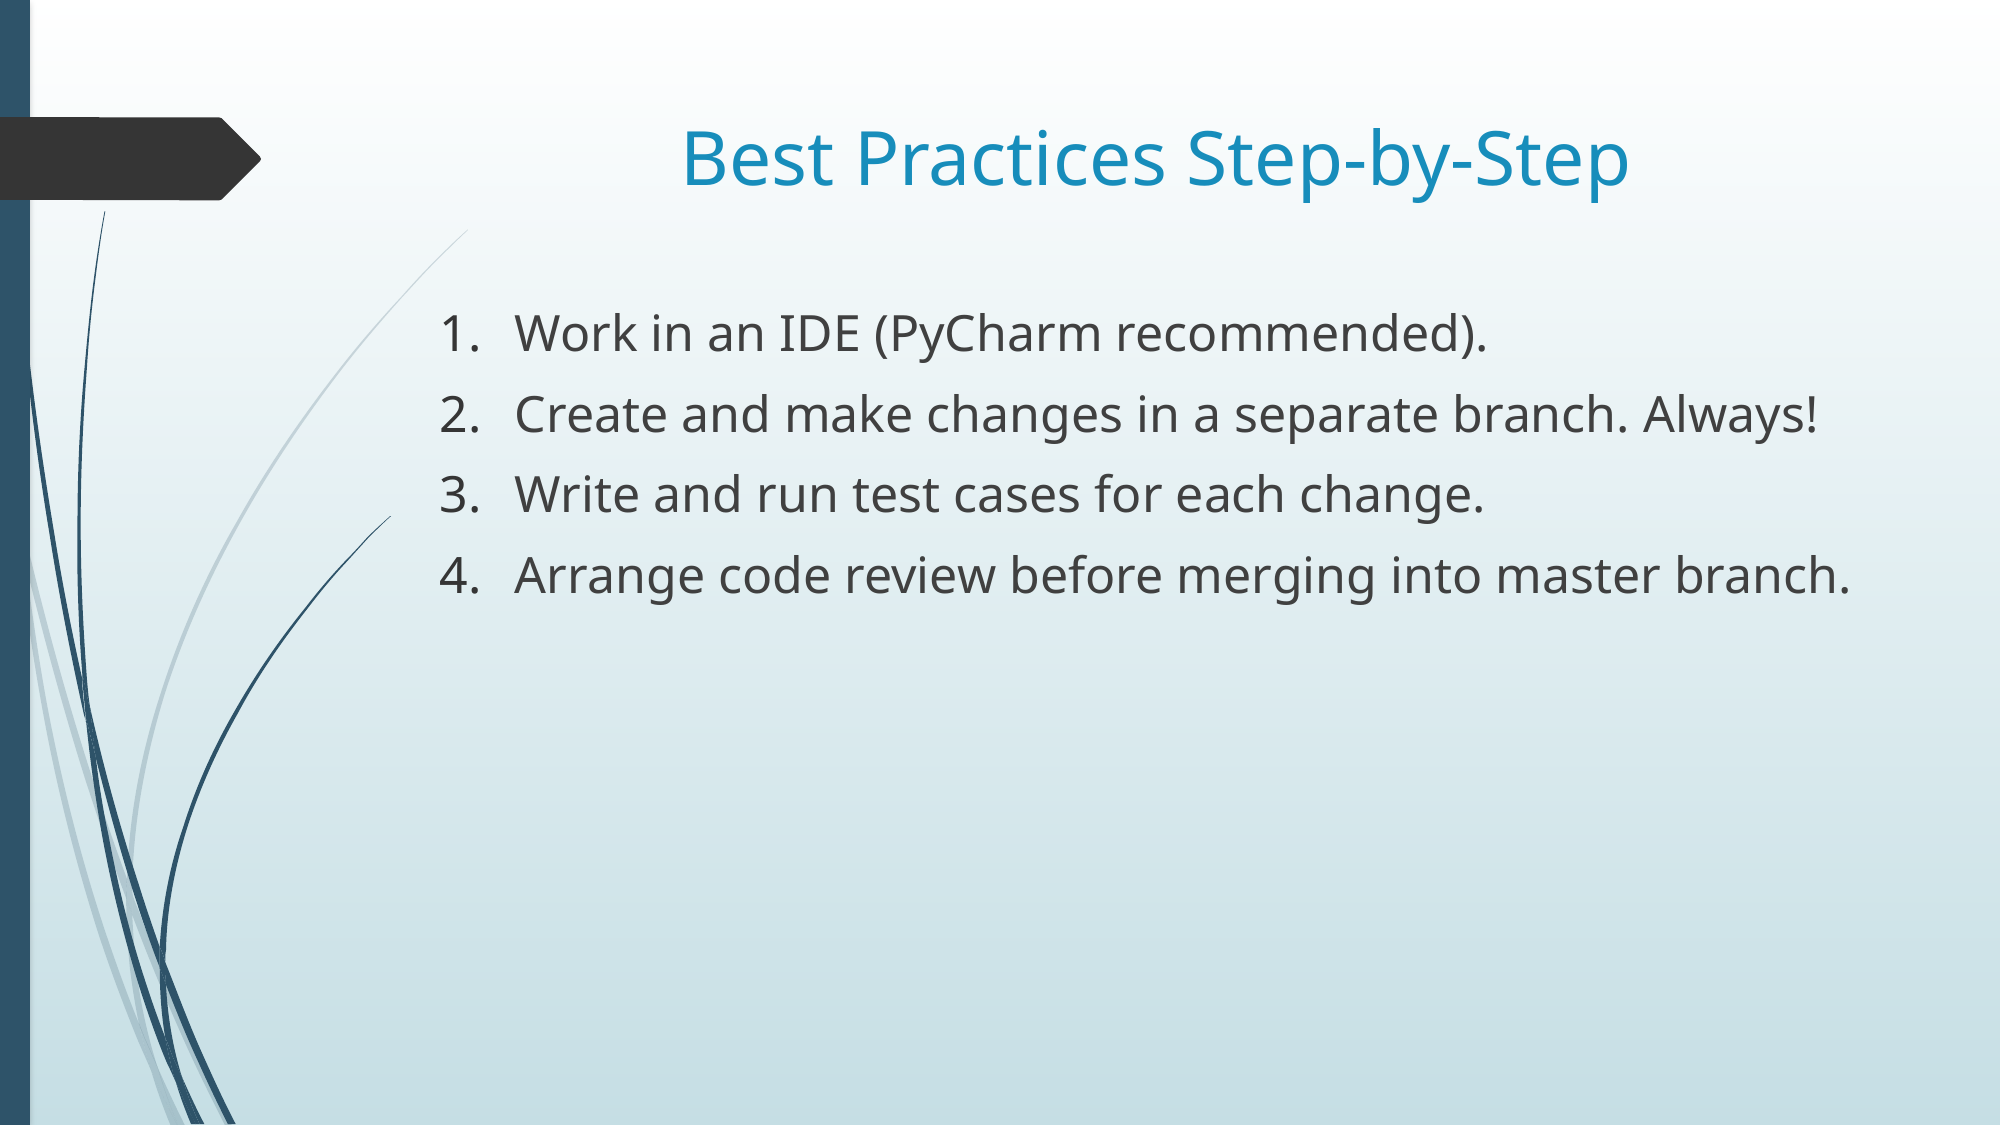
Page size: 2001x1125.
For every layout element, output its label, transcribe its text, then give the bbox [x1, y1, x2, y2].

title Best Practices Step-by-Step [425, 102, 1888, 293]
list Work in an IDE (PyCharm recommended). Create and make changes in a separate branch. Always! Write and run test cases for each change. Arrange code review before merging into master branch. [424, 293, 1888, 1010]
